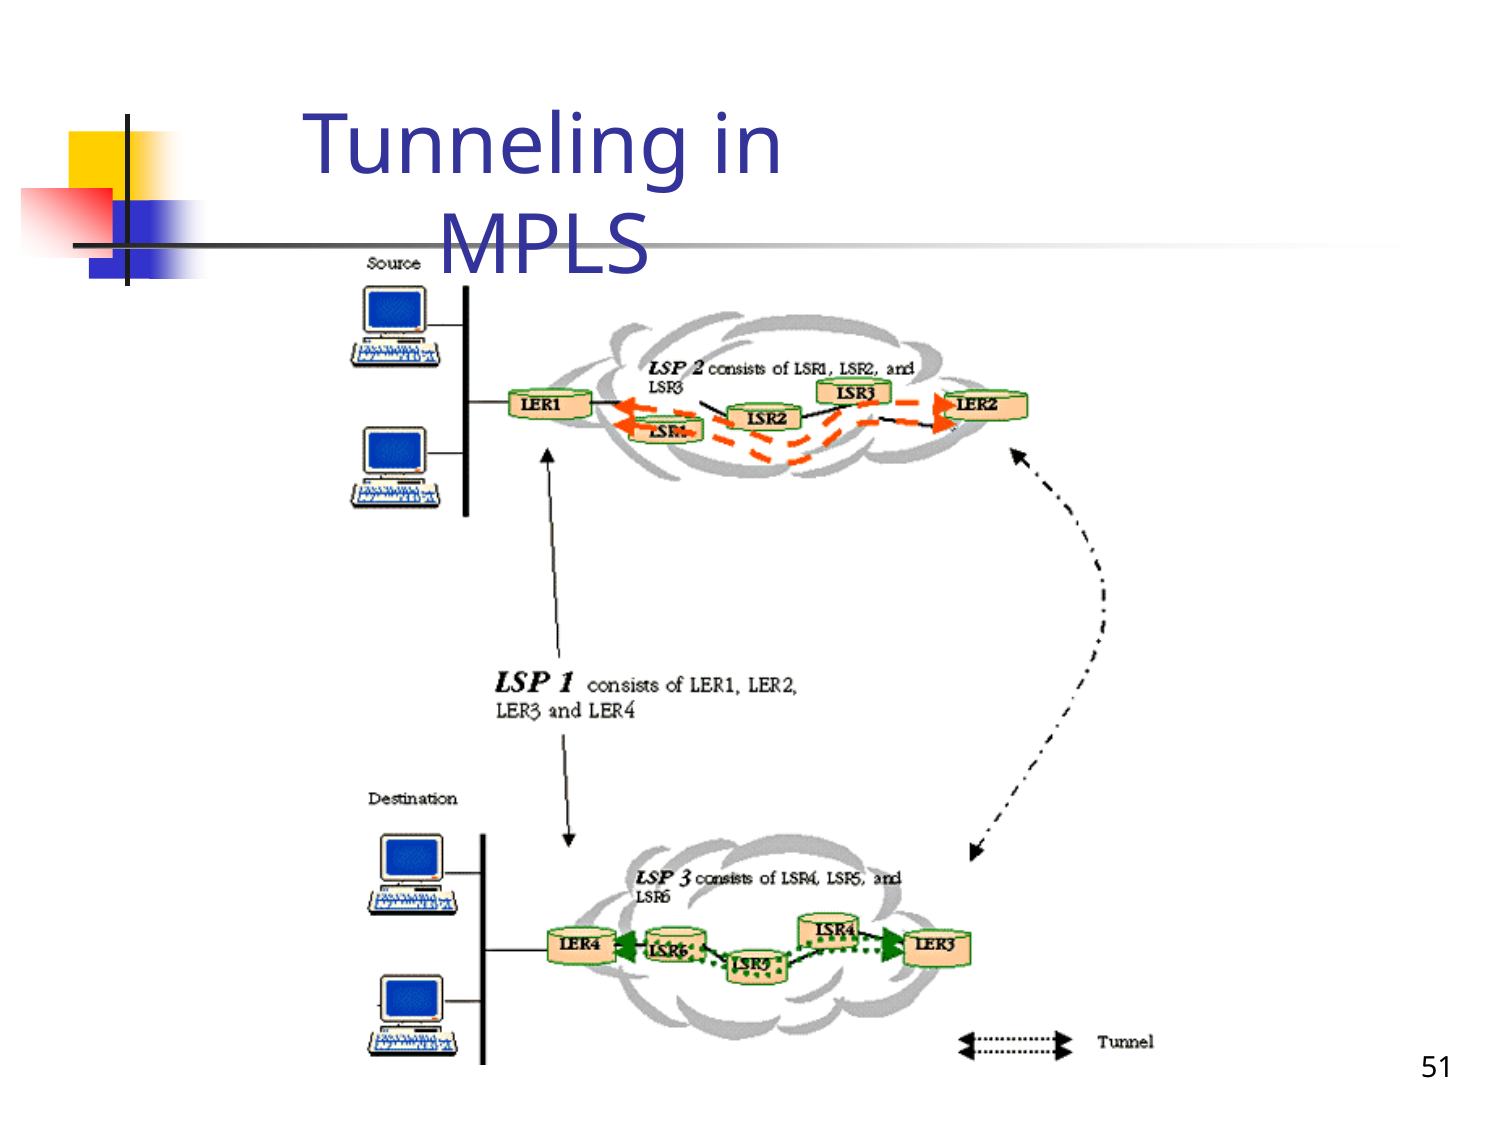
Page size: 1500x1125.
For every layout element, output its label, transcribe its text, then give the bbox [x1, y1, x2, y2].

text_box [348, 255, 1158, 1065]
title Tunneling in MPLS [201, 90, 885, 191]
picture [20, 131, 1423, 279]
slide_number 51 [1416, 1056, 1458, 1090]
